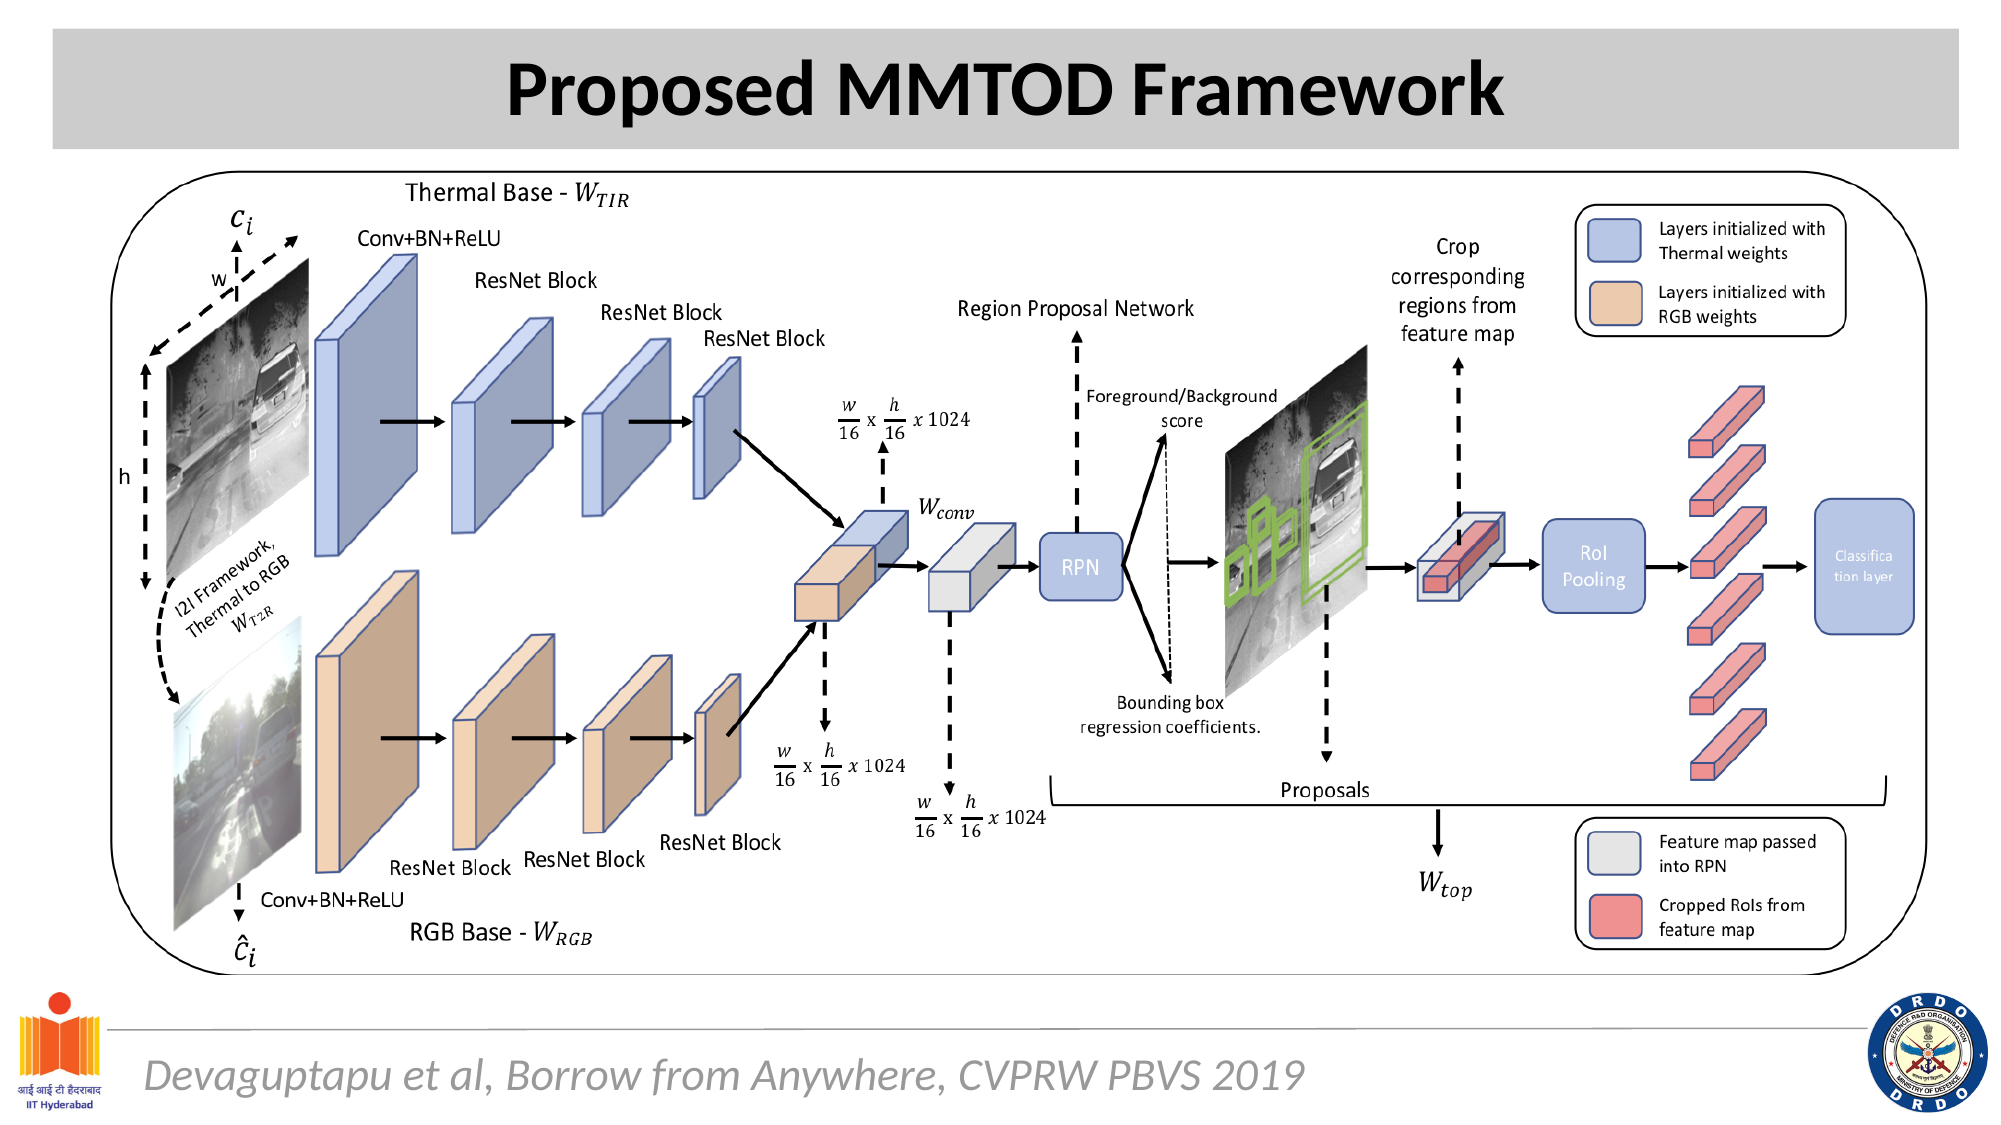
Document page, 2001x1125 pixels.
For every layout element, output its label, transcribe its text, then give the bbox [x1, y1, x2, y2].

picture [0, 979, 121, 1125]
picture [95, 149, 1940, 975]
picture [1867, 991, 1988, 1114]
text_box Proposed MMTOD Framework [52, 28, 1959, 150]
text_box Devaguptapu et al, Borrow from Anywhere, CVPRW PBVS 2019 [128, 1041, 1735, 1114]
